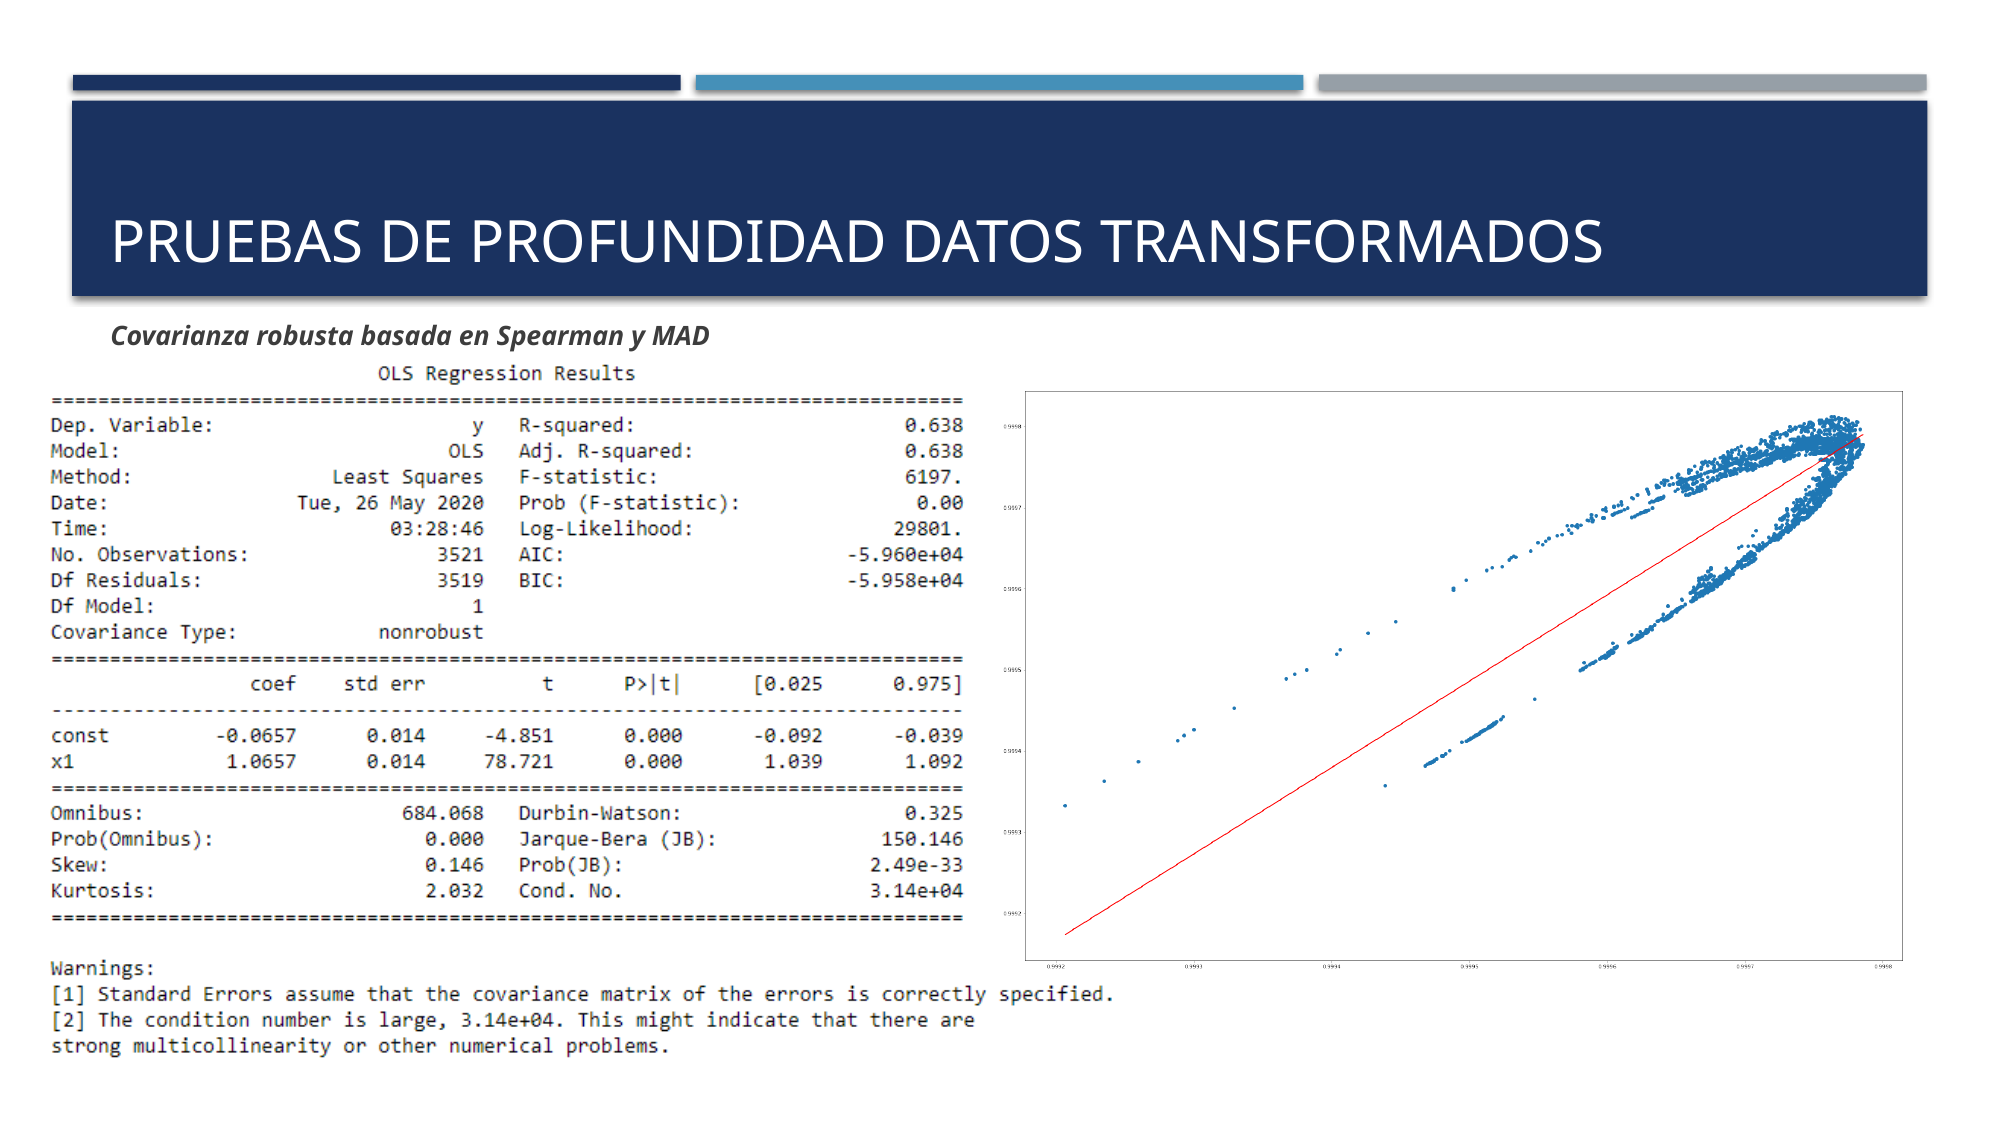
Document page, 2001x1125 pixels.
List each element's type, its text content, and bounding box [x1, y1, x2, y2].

title Pruebas de profundidad Datos tRANSFORMADOS [95, 115, 1905, 282]
picture [41, 355, 1907, 1065]
list Covarianza robusta basada en Spearman y MAD [95, 310, 1905, 358]
